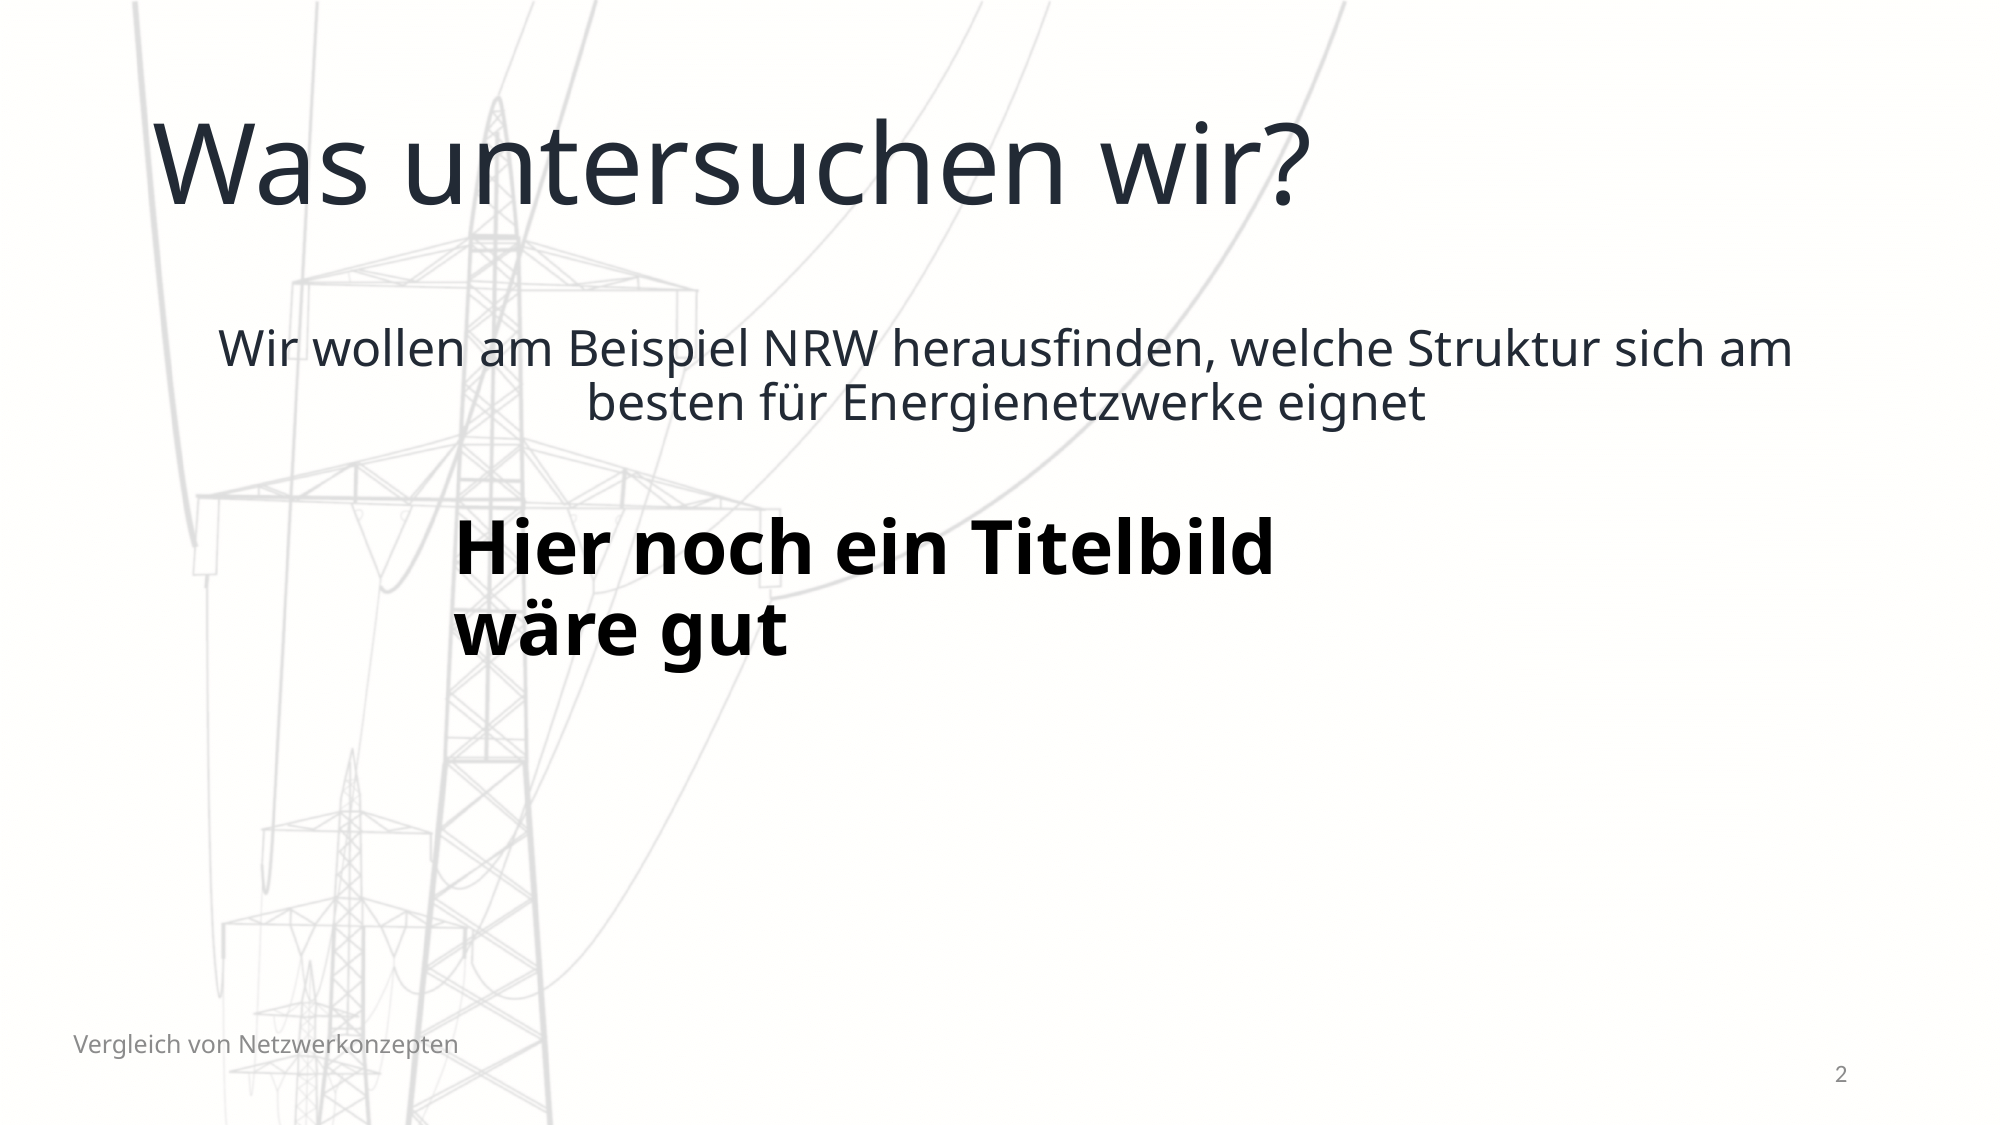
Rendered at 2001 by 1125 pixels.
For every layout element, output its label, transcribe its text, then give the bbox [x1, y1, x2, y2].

list Hier noch ein Titelbild wäre gut [438, 502, 1493, 923]
text_box Wir wollen am Beispiel NRW herausfinden, welche Struktur sich am besten für Energienetzwerke eignet [144, 268, 1869, 486]
slide_number 2 [1412, 1042, 1863, 1103]
text_box Vergleich von Netzwerkonzepten [37, 1013, 497, 1074]
title Was untersuchen wir? [137, 59, 1863, 278]
